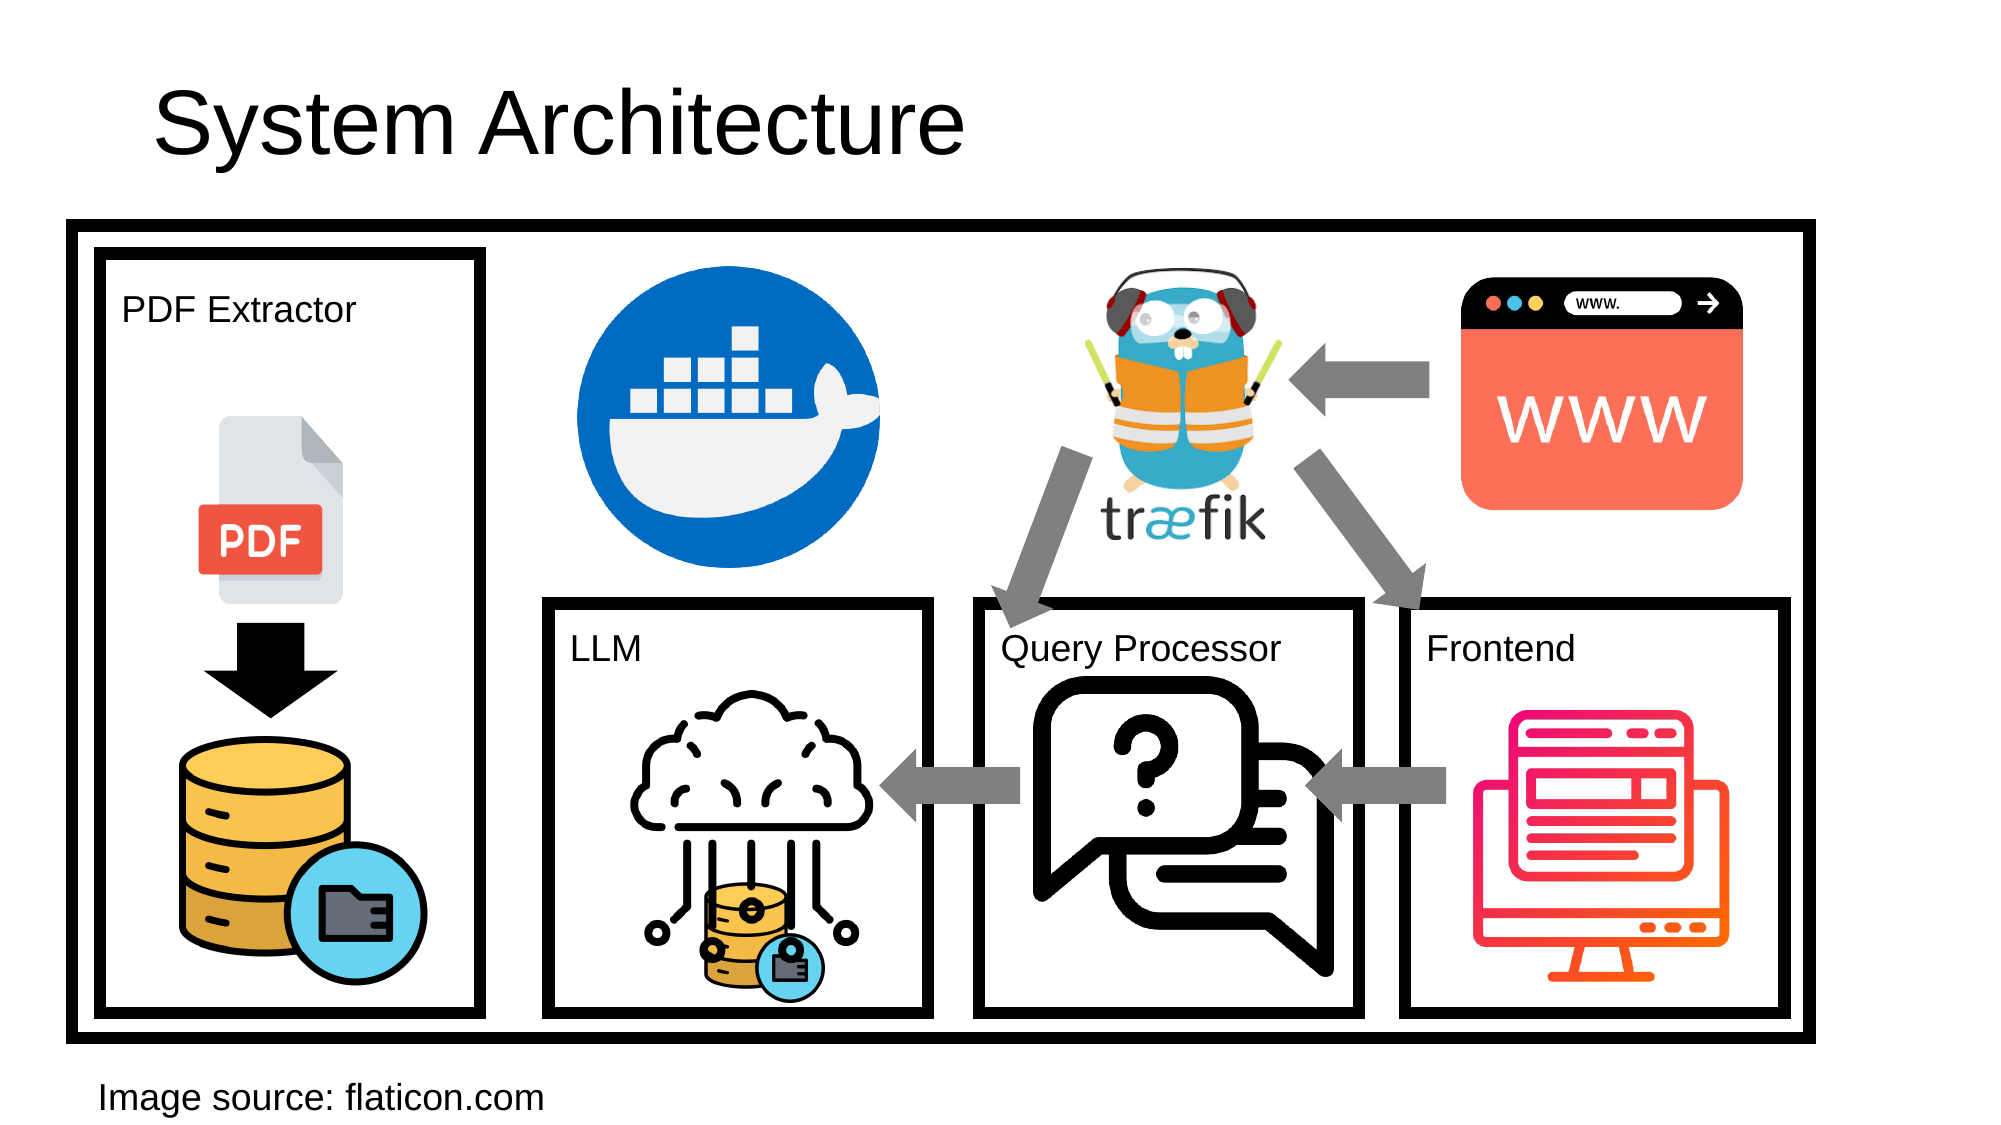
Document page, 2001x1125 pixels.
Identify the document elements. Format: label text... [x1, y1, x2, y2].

picture [615, 690, 888, 1005]
text_box [71, 225, 1811, 1039]
picture [1461, 253, 1743, 535]
picture [577, 266, 880, 568]
title System Architecture [137, 16, 1863, 234]
picture [188, 416, 353, 604]
picture [174, 731, 432, 990]
picture [1033, 676, 1334, 977]
text_box Image source: flaticon.com [82, 1065, 653, 1125]
picture [1083, 266, 1284, 543]
picture [1445, 690, 1759, 1003]
